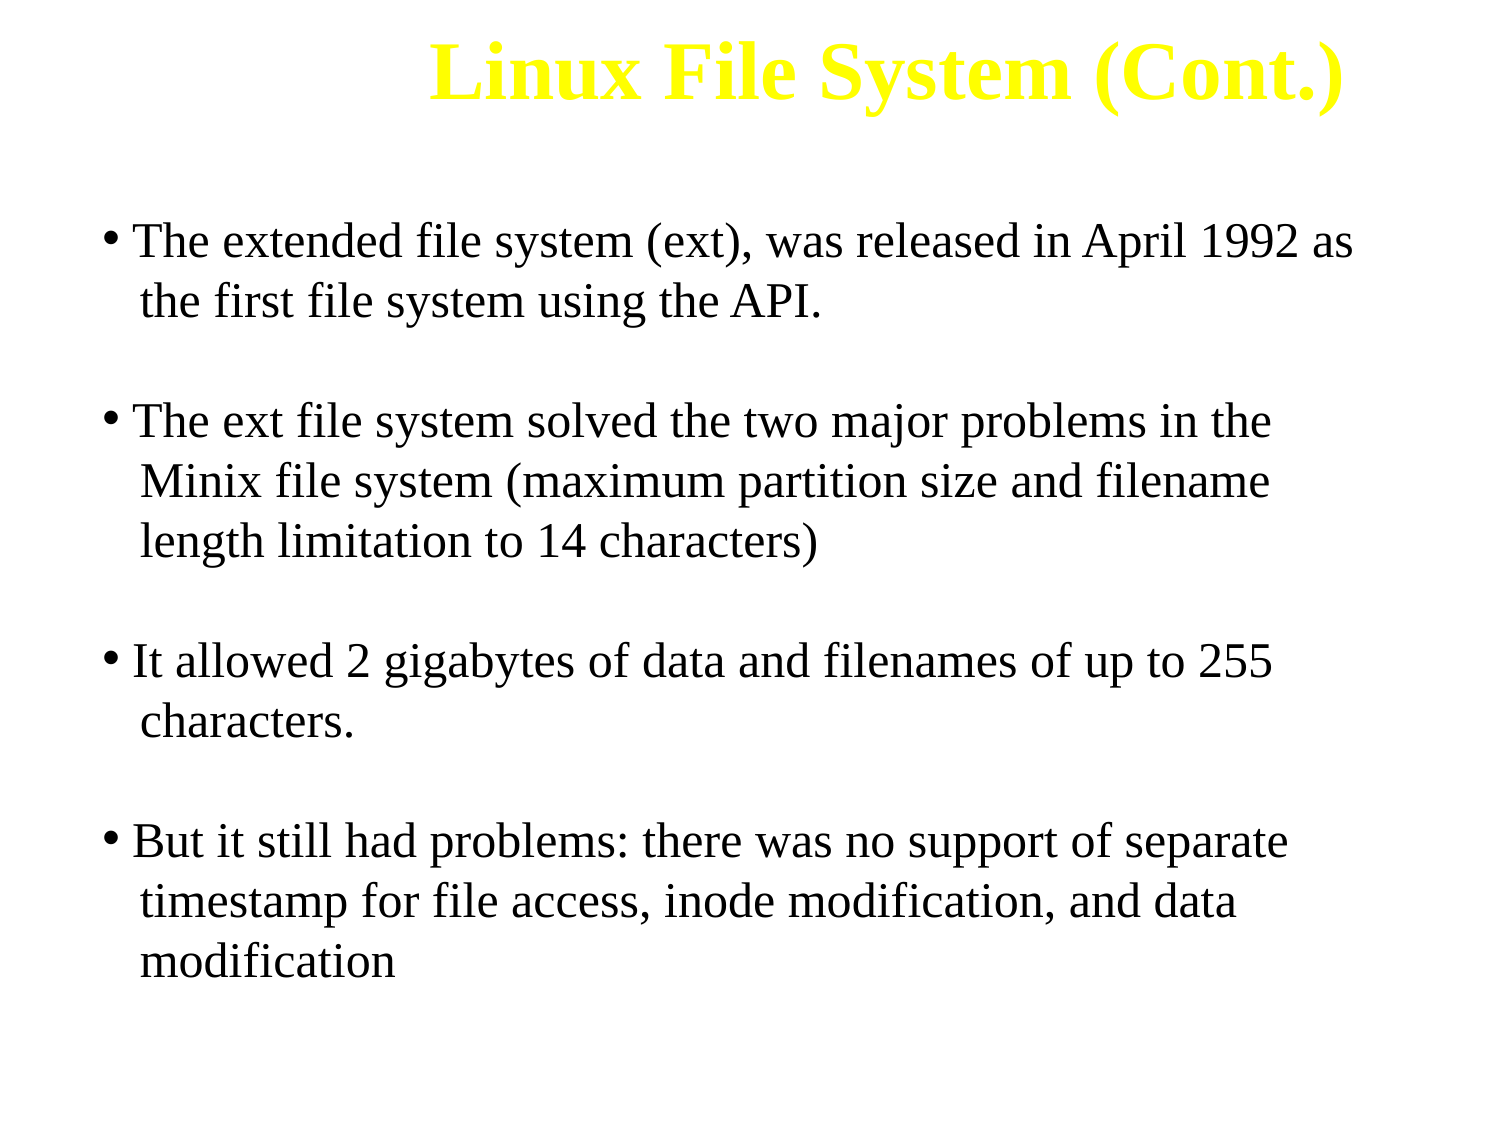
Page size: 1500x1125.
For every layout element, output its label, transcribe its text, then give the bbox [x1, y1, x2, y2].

text_box Linux File System (Cont.) [300, 8, 1475, 172]
text_box The extended file system (ext), was released in April 1992 as the first file system using the API. The ext file system solved the two major problems in the Minix file system (maximum partition size and filename length limitation to 14 characters) It allowed 2 gigabytes of data and filenames of up to 255 characters. But it still had problems: there was no support of separate timestamp for file access, inode modification, and data modification [87, 199, 1375, 995]
